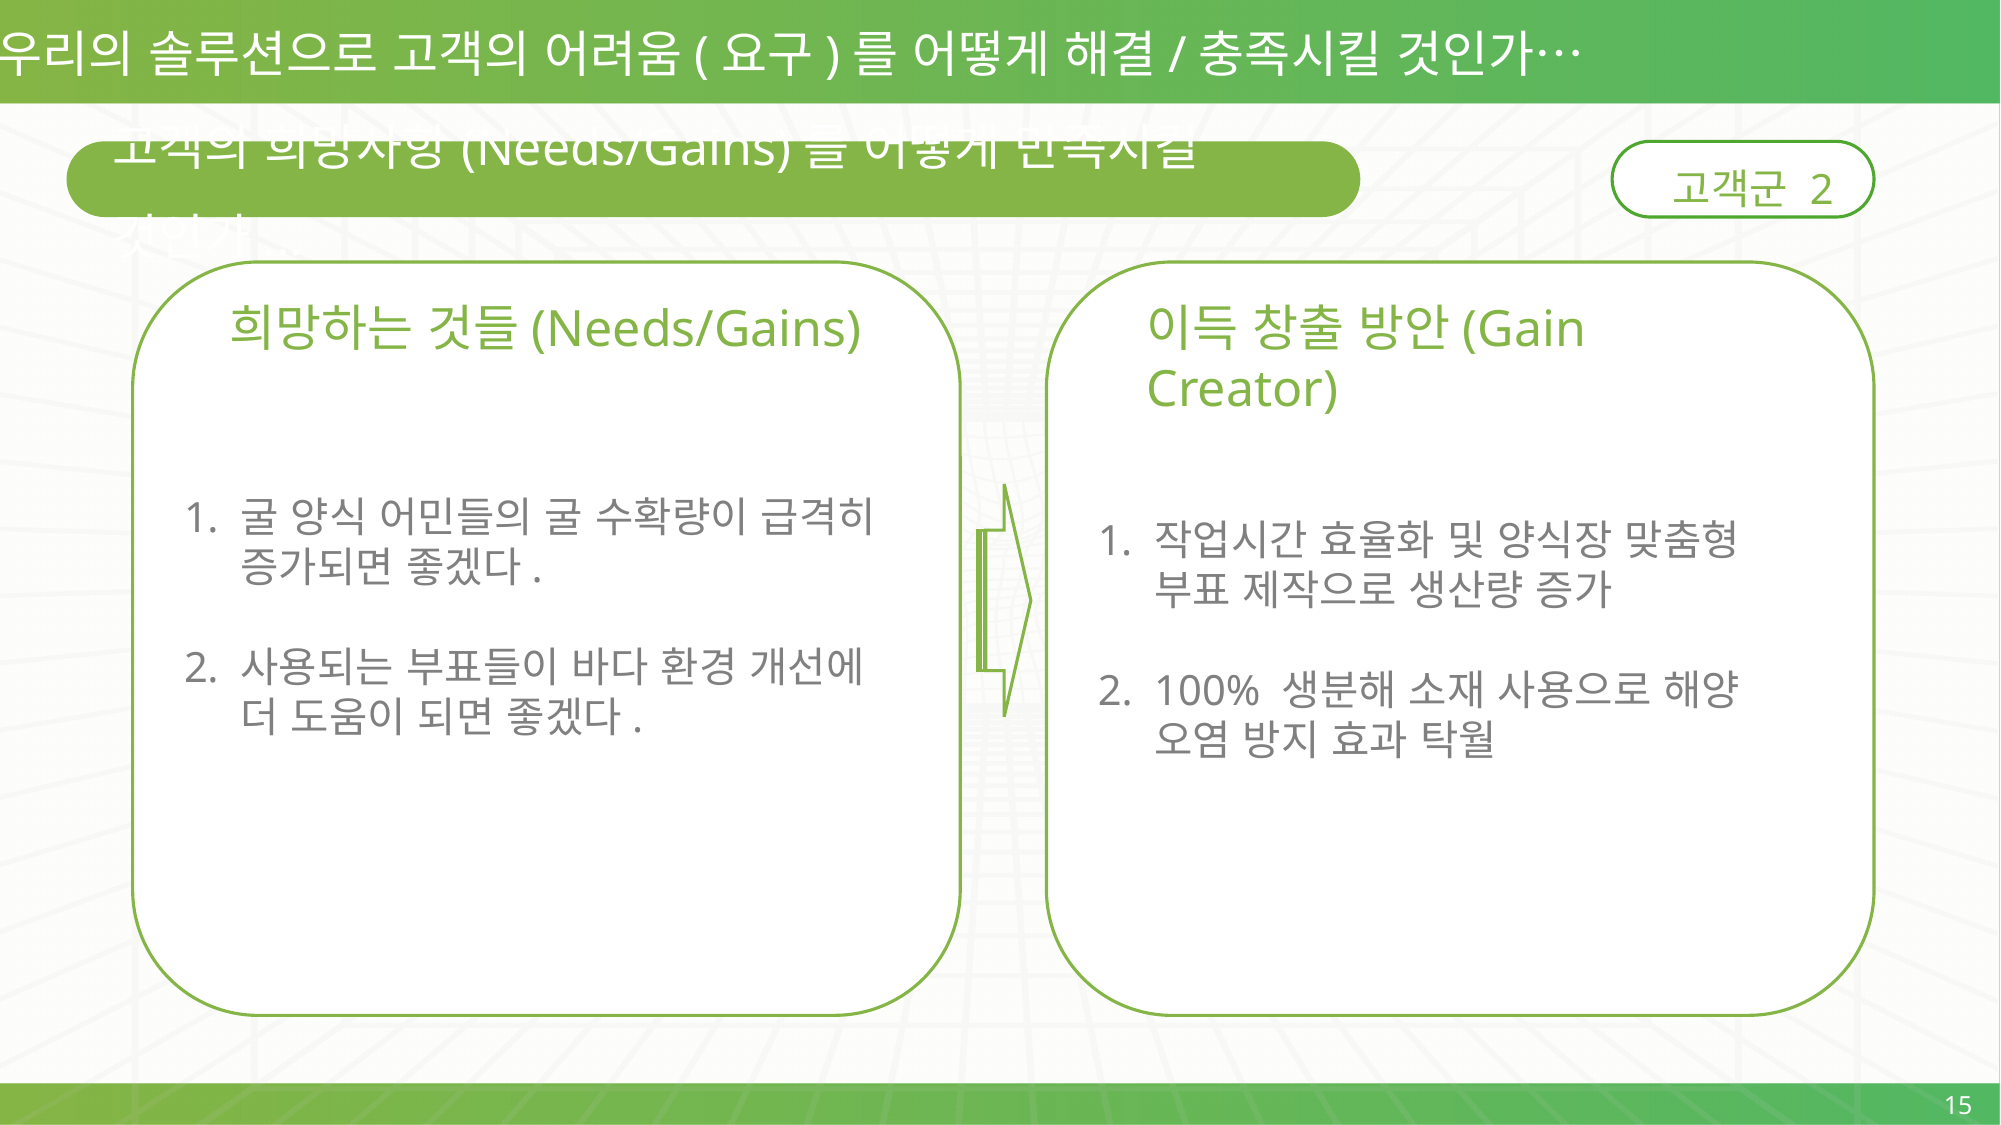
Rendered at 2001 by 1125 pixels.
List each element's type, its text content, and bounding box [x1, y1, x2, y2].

text_box 고객의 희망사항(Needs/Gains)를 어떻게 만족시킬 것인가... [64, 139, 1362, 219]
picture [0, 0, 2000, 1125]
text_box 작업시간 효율화 및 양식장 맞춤형 부표 제작으로 생산량 증가 100% 생분해 소재 사용으로 해양 오염 방지 효과 탁월 [1044, 260, 1876, 1017]
text_box 굴 양식 어민들의 굴 수확량이 급격히 증가되면 좋겠다. 사용되는 부표들이 바다 환경 개선에 더 도움이 되면 좋겠다. [131, 260, 962, 1017]
text_box 우리의 솔루션으로 고객의 어려움(요구)를 어떻게 해결/충족시킬 것인가… [0, 15, 1600, 91]
slide_number 15 [1537, 1076, 1988, 1125]
text_box 희망하는 것들(Needs/Gains) [214, 289, 879, 365]
text_box 이득 창출 방안(Gain Creator) [1131, 289, 1789, 425]
text_box 고객군 2 [1610, 139, 1876, 219]
text_box [976, 483, 1033, 718]
